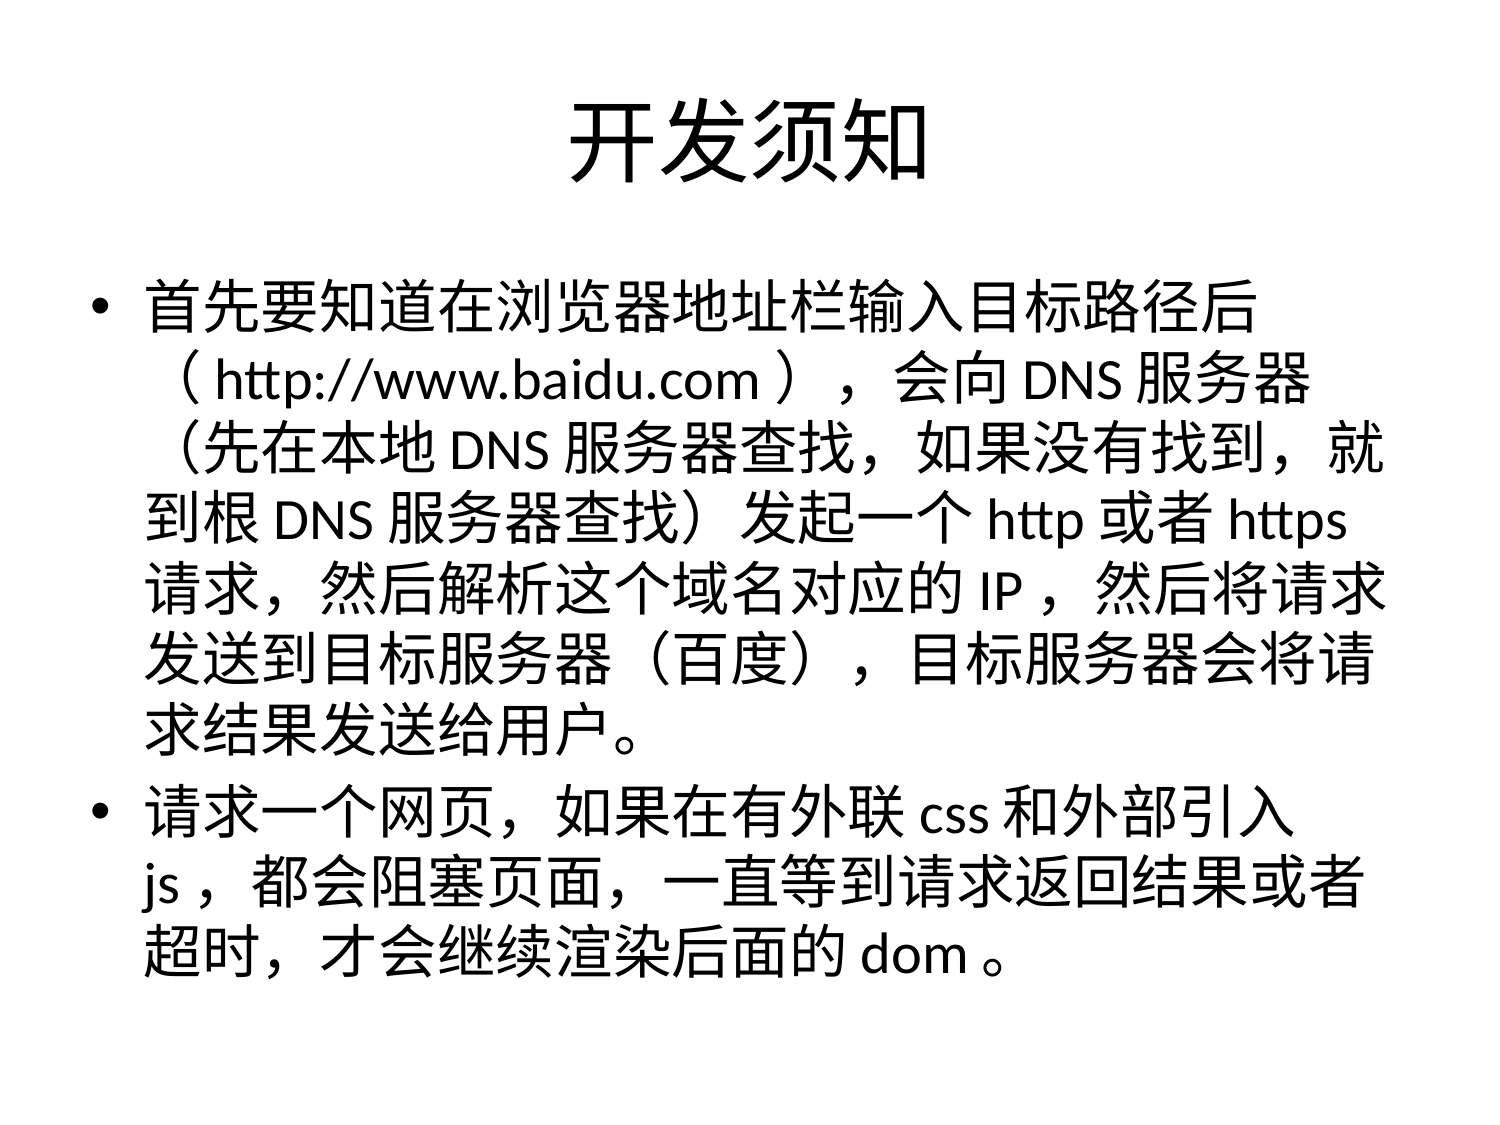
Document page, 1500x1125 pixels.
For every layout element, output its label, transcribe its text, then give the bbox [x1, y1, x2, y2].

title 开发须知 [75, 45, 1425, 233]
list 首先要知道在浏览器地址栏输入目标路径后（http://www.baidu.com），会向DNS服务器（先在本地DNS服务器查找，如果没有找到，就到根DNS服务器查找）发起一个http或者https请求，然后解析这个域名对应的IP，然后将请求发送到目标服务器（百度），目标服务器会将请求结果发送给用户。 请求一个网页，如果在有外联css和外部引入js，都会阻塞页面，一直等到请求返回结果或者超时，才会继续渲染后面的dom。 [75, 262, 1425, 1005]
